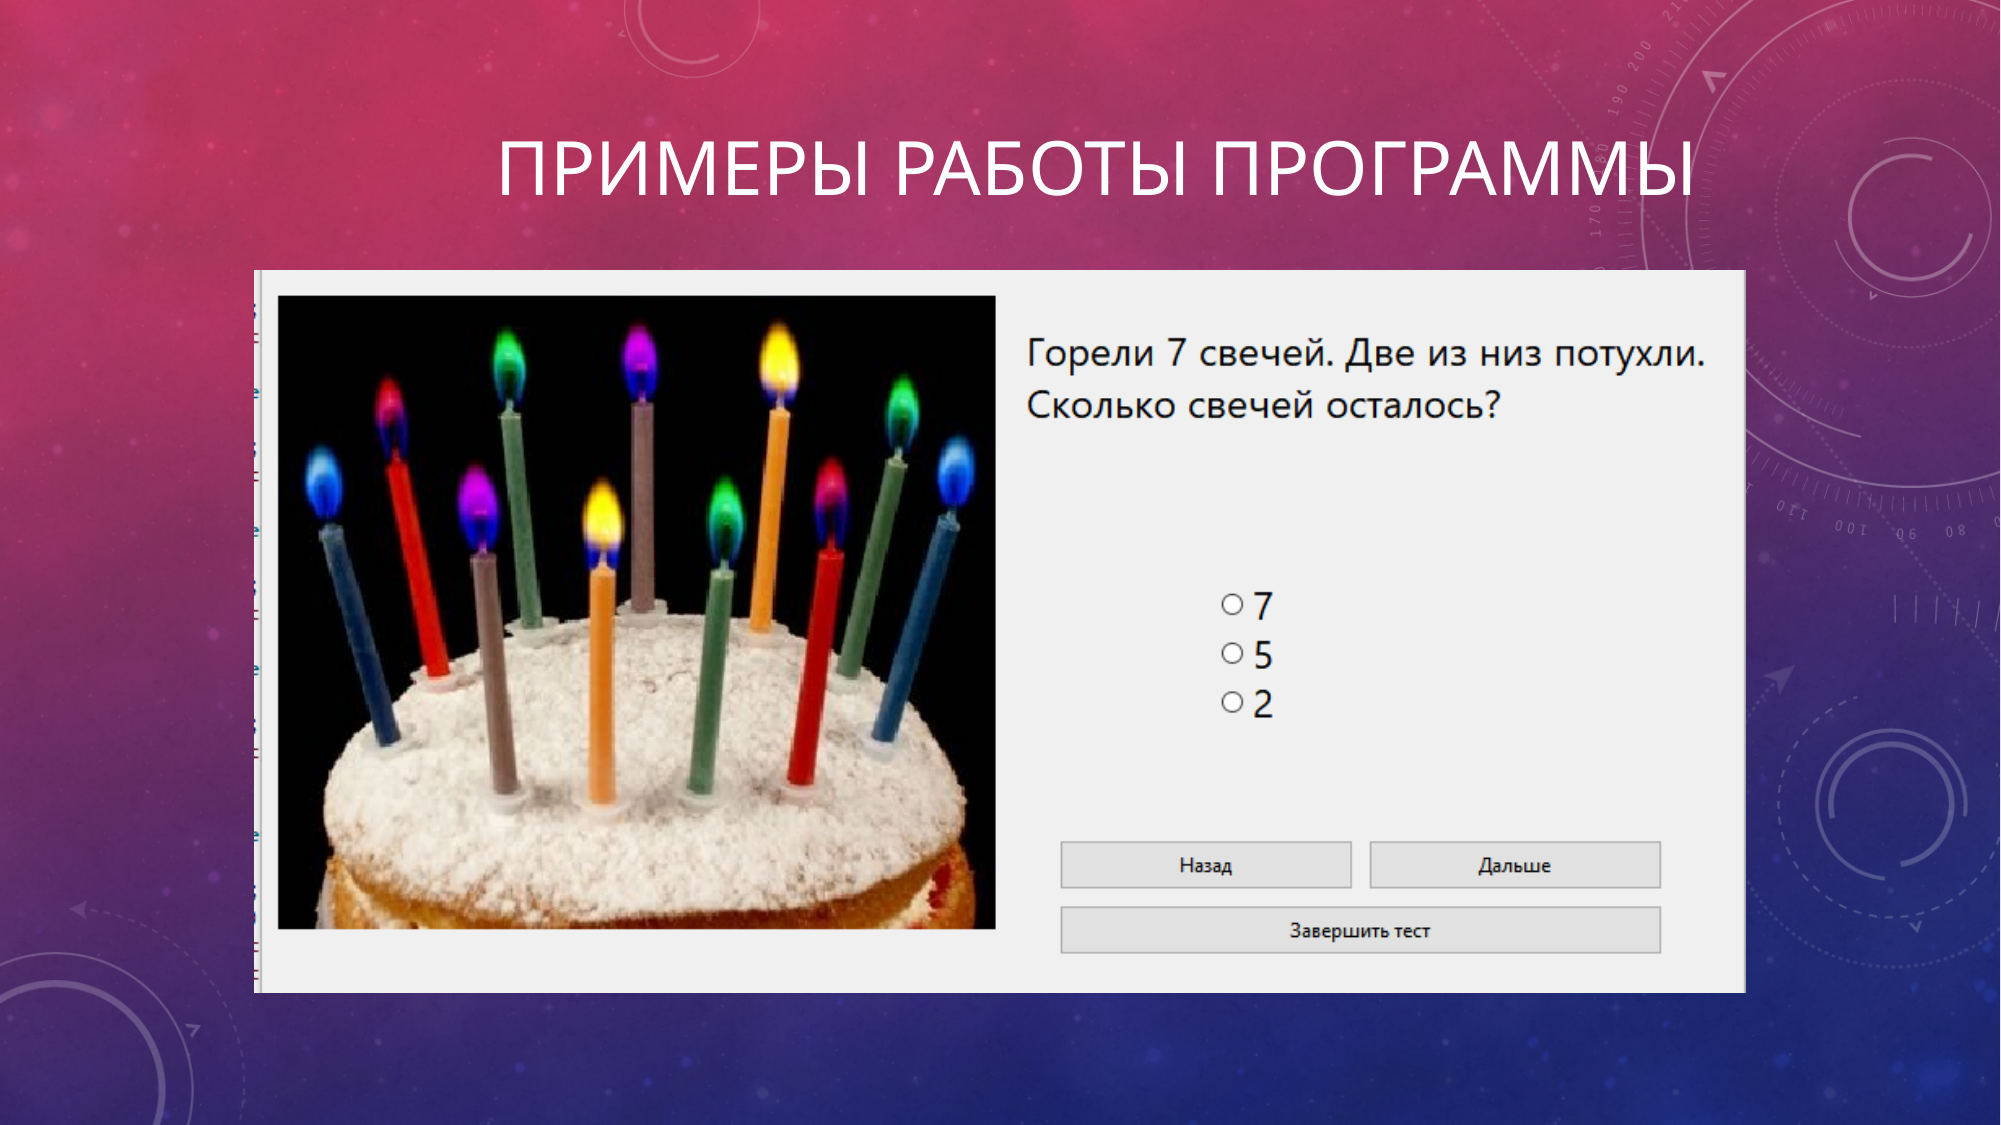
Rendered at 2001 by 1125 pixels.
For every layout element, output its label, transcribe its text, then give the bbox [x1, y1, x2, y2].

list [254, 270, 1746, 993]
title Примеры работы программы [480, 60, 1943, 271]
picture [0, 0, 2001, 1125]
